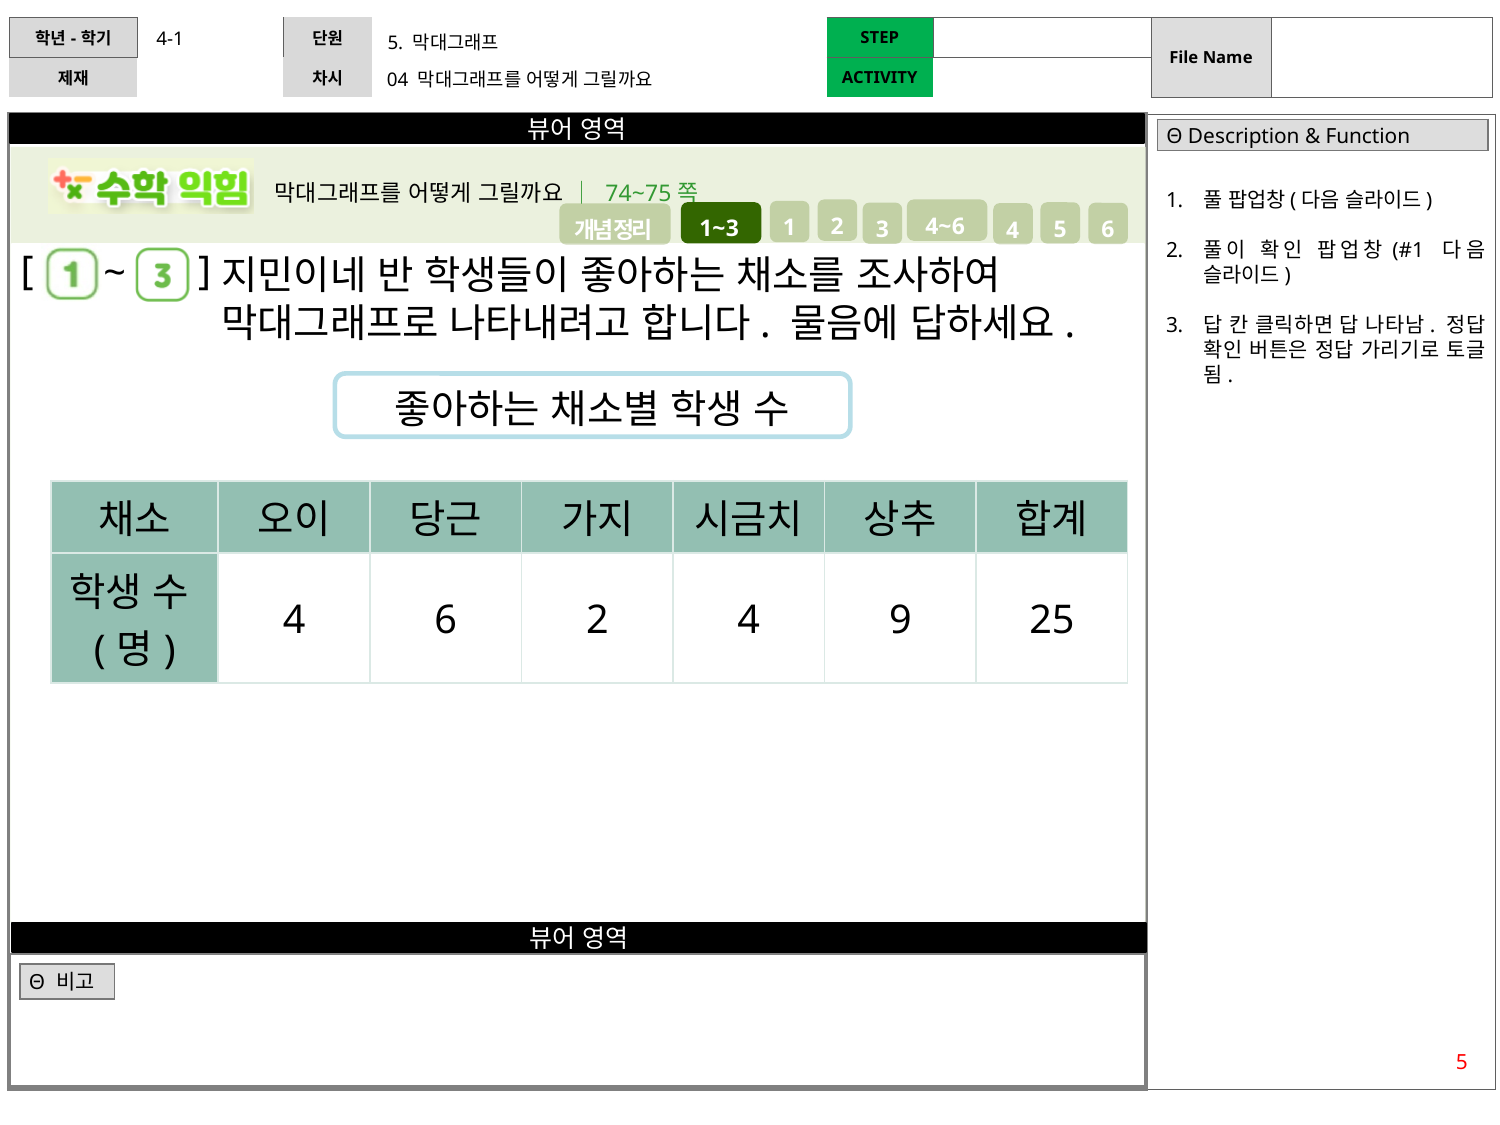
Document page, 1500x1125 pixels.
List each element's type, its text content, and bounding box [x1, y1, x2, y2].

text_box 막대그래프를 어떻게 그릴까요 │ 74~75쪽 [259, 171, 808, 214]
text_box 3 [861, 193, 911, 250]
text_box 개념 정리 [559, 194, 680, 251]
table_header 합계 [977, 482, 1127, 552]
picture [40, 243, 102, 306]
text_box 5 [1038, 193, 1087, 250]
text_box 04 막대그래프를 어떻게 그릴까요 [372, 60, 821, 96]
table_header 가지 [522, 482, 672, 552]
table_header Θ Description & Function [1158, 120, 1487, 150]
table_header 오이 [219, 482, 369, 552]
table_cell 4 [219, 554, 369, 682]
table_cell 6 [371, 554, 521, 682]
text_box [904, 198, 910, 242]
text_box [678, 200, 684, 245]
text_box ] [183, 237, 231, 300]
text_box 2 [815, 190, 863, 247]
text_box ~ [88, 239, 136, 302]
text_box 6 [1087, 193, 1128, 250]
text_box 지민이네 반 학생들이 좋아하는 채소를 조사하여 막대그래프로 나타내려고 합니다. 물음에 답하세요. [206, 242, 1140, 353]
table_header 채소 [52, 482, 217, 552]
table_cell 9 [825, 554, 975, 682]
text_box 4 [991, 194, 1039, 250]
table_cell 2 [522, 554, 672, 682]
text_box 5. 막대그래프 [372, 23, 828, 48]
table_cell 학생 수(명) [52, 554, 217, 682]
text_box 좋아하는 채소별 학생 수 [334, 373, 851, 437]
table_cell 25 [977, 554, 1127, 682]
text_box [ [5, 237, 53, 300]
text_box 1 [768, 191, 815, 248]
table_header 시금치 [674, 482, 824, 552]
table_cell 4 [674, 554, 824, 682]
picture [133, 245, 194, 303]
picture [48, 158, 254, 214]
text_box 4~6 [910, 190, 988, 247]
text_box 풀 팝업창(다음 슬라이드) 풀이 확인 팝업창(#1 다음 슬라이드) 답 칸 클릭하면 답 나타남. 정답 확인 버튼은 정답 가리기로 토글 됨. [1151, 179, 1500, 444]
text_box 4-1 [141, 18, 284, 55]
text_box 1~3 [684, 192, 762, 248]
table_header 상추 [825, 482, 975, 552]
table_header 당근 [371, 482, 521, 552]
